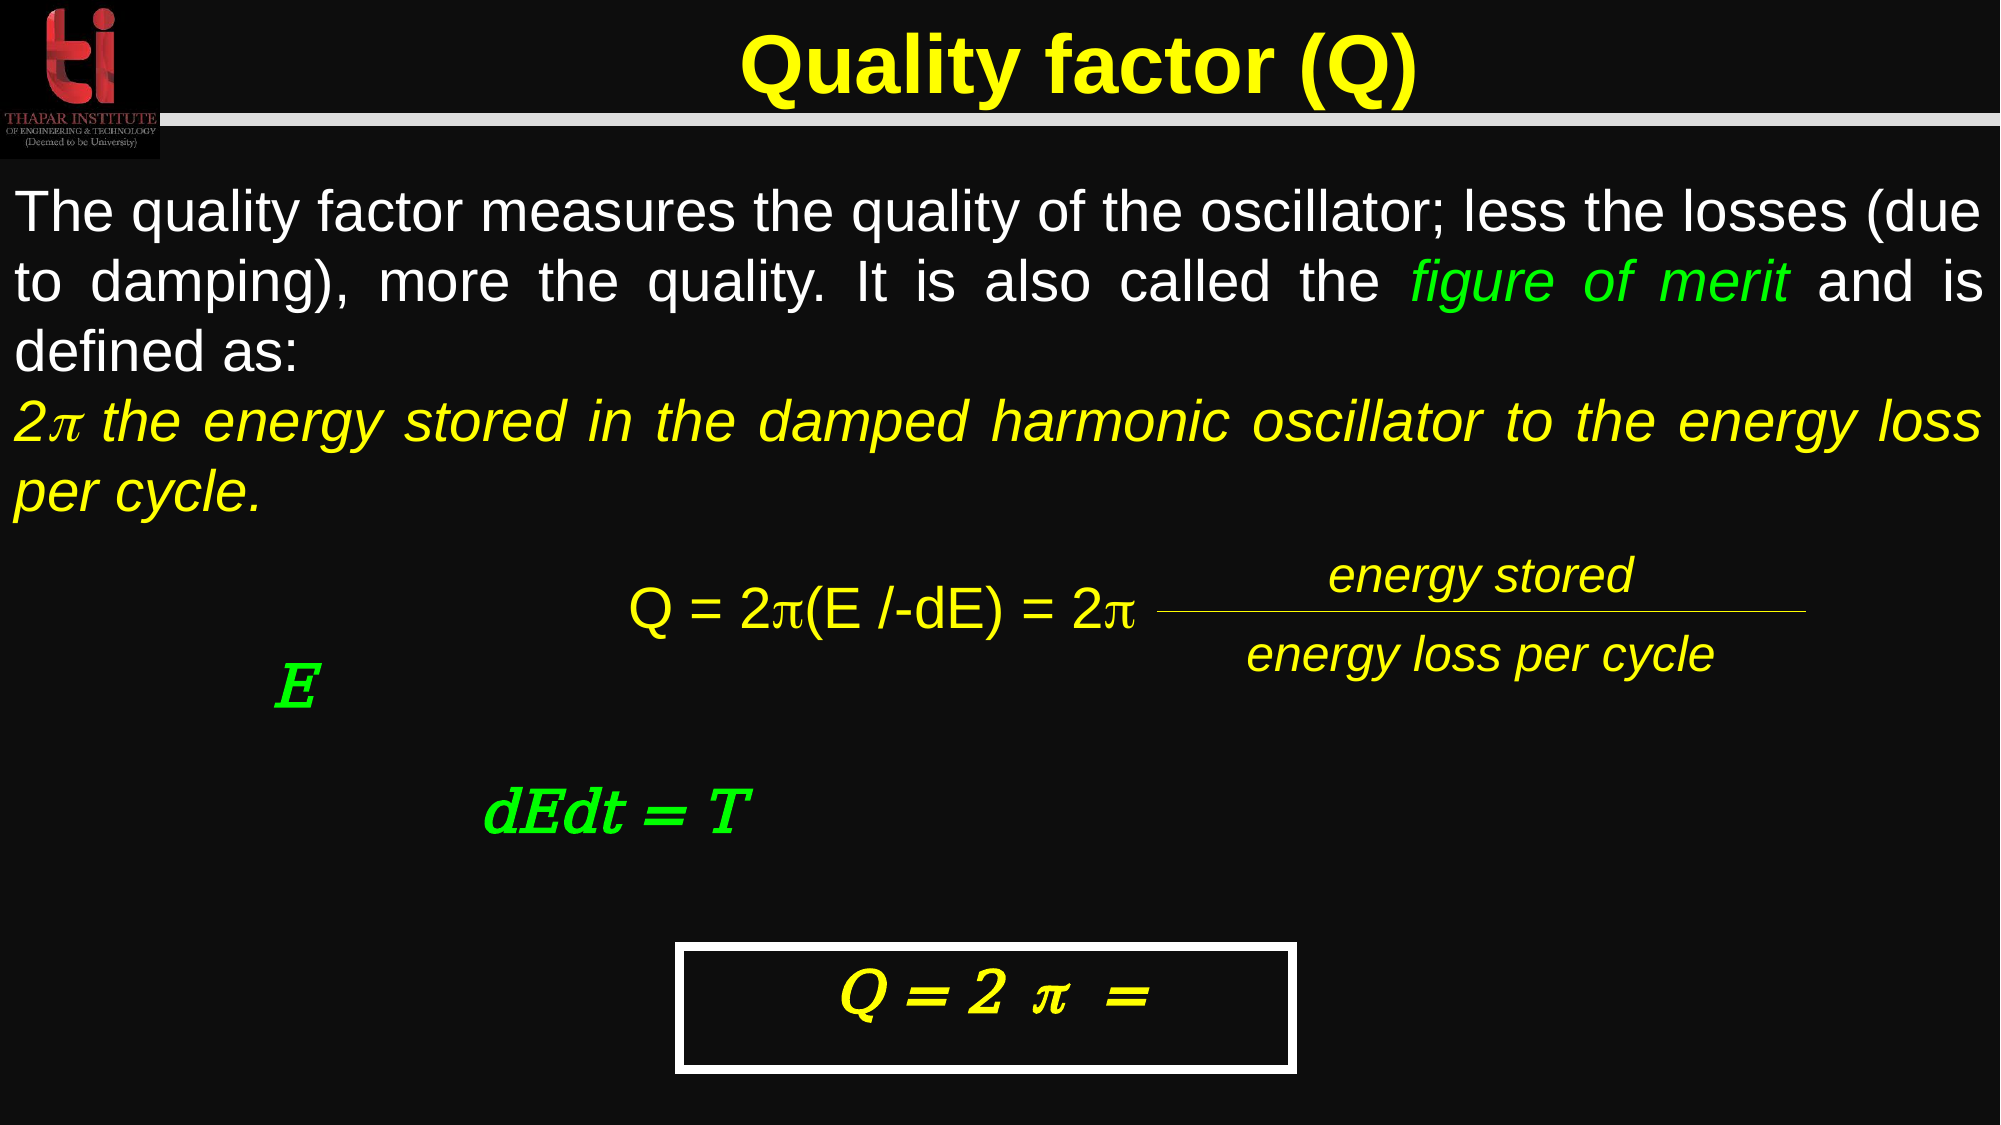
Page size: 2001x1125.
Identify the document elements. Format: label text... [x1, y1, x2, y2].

text_box The quality factor measures the quality of the oscillator; less the losses (due to damping), more the quality. It is also called the figure of merit and is defined as: 2p the energy stored in the damped harmonic oscillator to the energy loss per cycle. [0, 166, 2000, 601]
text_box energy loss per cycle [1231, 614, 1731, 690]
picture [0, 0, 160, 159]
text_box energy stored [1313, 535, 1663, 611]
text_box Quality factor (Q) [160, 2, 2000, 113]
text_box [679, 946, 1294, 1071]
text_box Q = 2p(E /-dE) = 2p [613, 562, 1168, 648]
